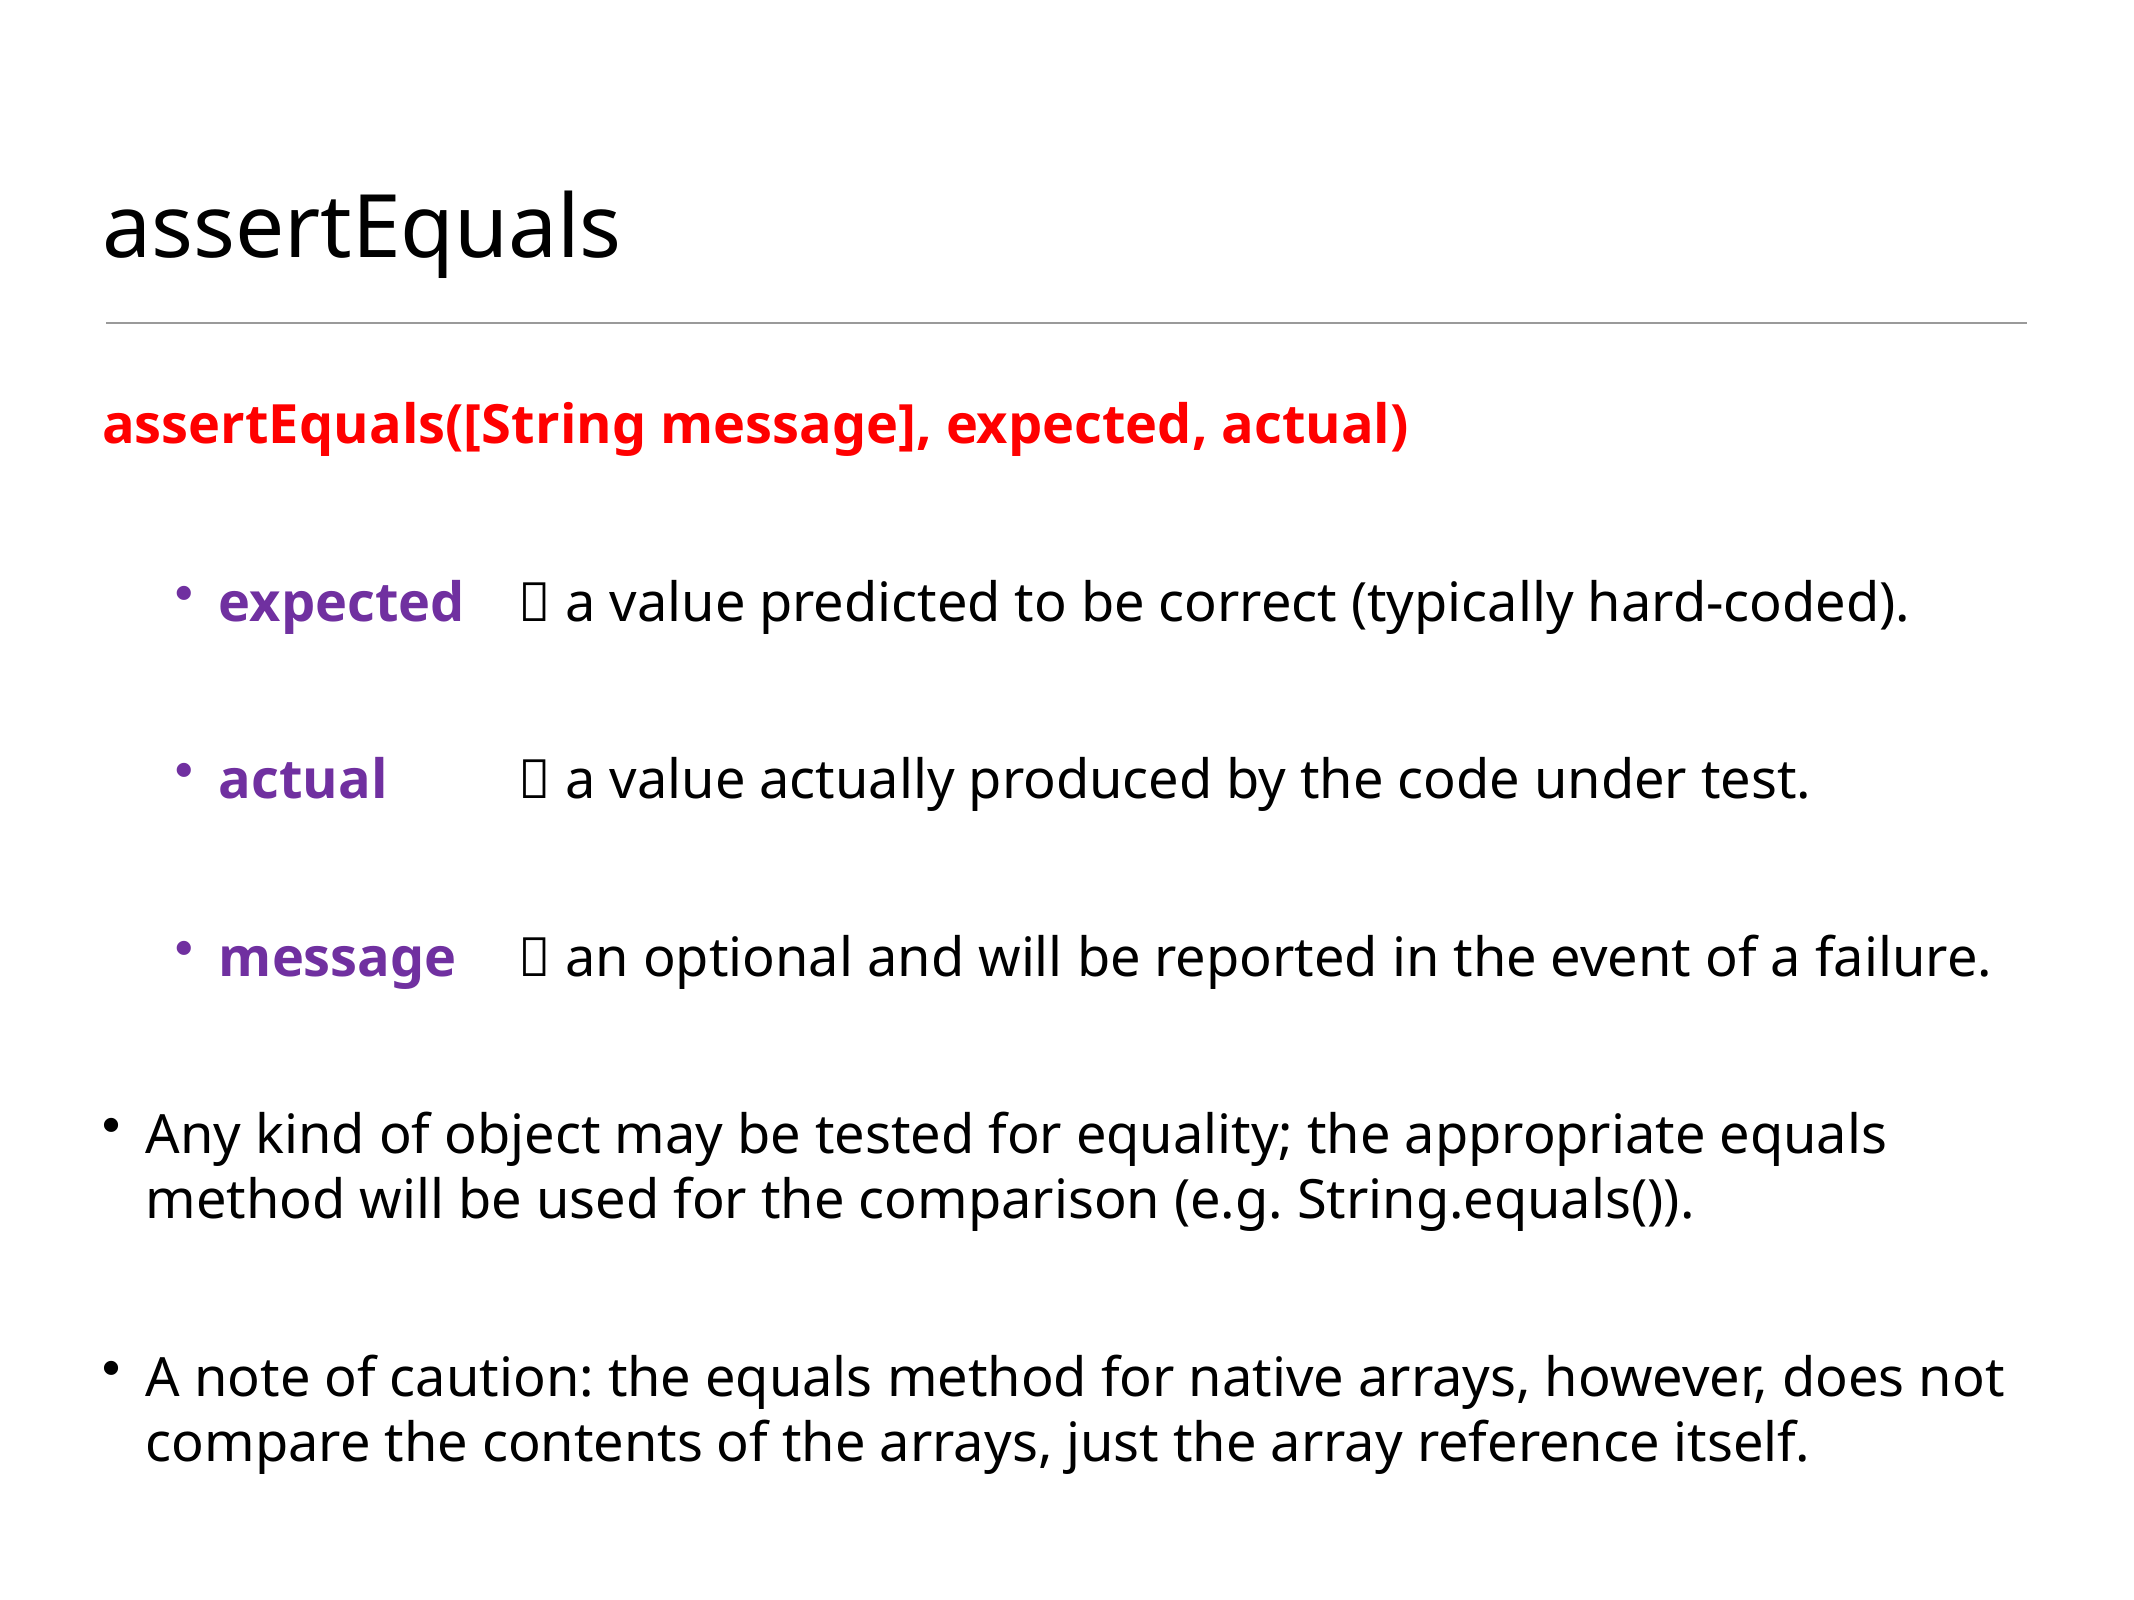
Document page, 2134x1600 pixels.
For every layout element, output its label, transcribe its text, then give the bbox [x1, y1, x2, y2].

title assertEquals [93, 53, 2041, 284]
list assertEquals([String message], expected, actual) expected  a value predicted to be correct (typically hard-coded). actual  a value actually produced by the code under test. message  an optional and will be reported in the event of a failure. Any kind of object may be tested for equality; the appropriate equals method will be used for the comparison (e.g. String.equals()). A note of caution: the equals method for native arrays, however, does not compare the contents of the arrays, just the array reference itself. [93, 380, 2041, 1557]
